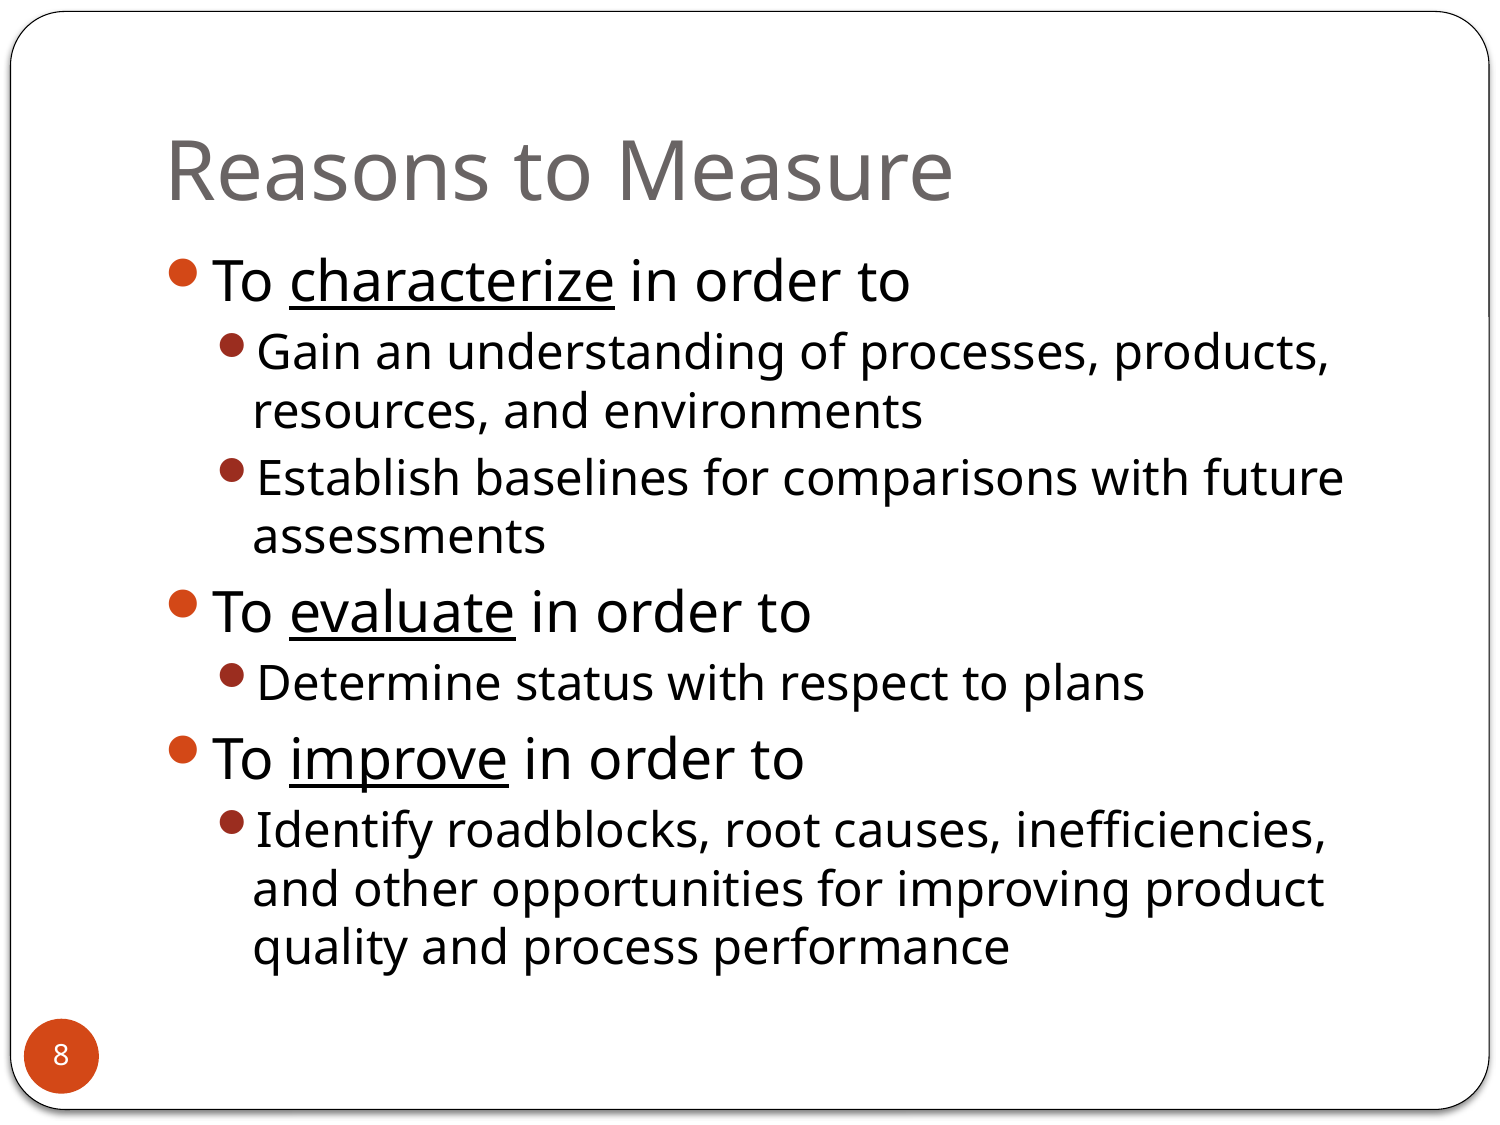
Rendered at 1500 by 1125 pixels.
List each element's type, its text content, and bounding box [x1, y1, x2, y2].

list To characterize in order to Gain an understanding of processes, products, resources, and environments Establish baselines for comparisons with future assessments To evaluate in order to Determine status with respect to plans To improve in order to Identify roadblocks, root causes, inefficiencies, and other opportunities for improving product quality and process performance [150, 237, 1425, 988]
slide_number 8 [23, 1018, 99, 1094]
title Reasons to Measure [150, 45, 1425, 233]
